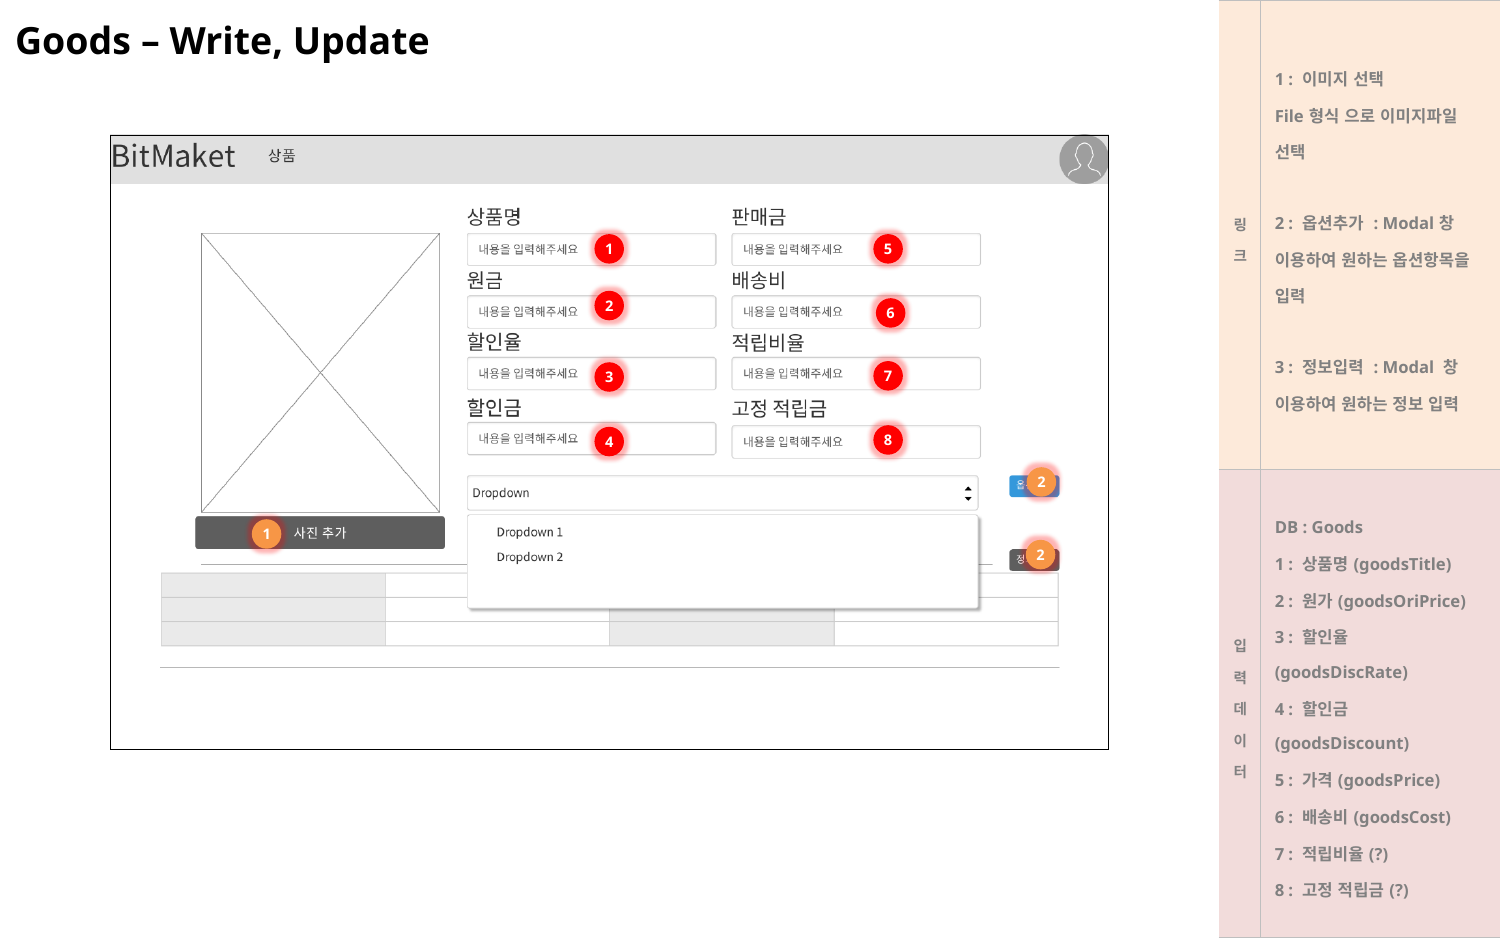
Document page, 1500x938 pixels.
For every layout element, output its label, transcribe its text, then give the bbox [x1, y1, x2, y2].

table_header 링크 [1219, 1, 1260, 469]
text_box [855, 359, 921, 393]
text_box Goods – Write, Update [0, 0, 1219, 80]
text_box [577, 232, 642, 266]
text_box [855, 232, 921, 266]
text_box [855, 423, 921, 457]
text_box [858, 296, 923, 330]
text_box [1009, 465, 1074, 499]
table_cell DB : Goods 1 : 상품명(goodsTitle) 2 : 원가(goodsOriPrice) 3 : 할인율(goodsDiscRate) 4 : 할인금(goodsDiscount) 5 : 가격(goodsPrice) 6 : 배송비(goodsCost) 7 : 적립비율(?) 8 : 고정 적립금(?) [1261, 470, 1500, 937]
picture [110, 134, 1109, 750]
table_header 1 : 이미지 선택 File형식 으로 이미지파일 선택 2 : 옵션추가 : Modal창 이용하여 원하는 옵션항목을 입력 3 : 정보입력 : Modal 창 이용하여 원하는 정보 입력 [1261, 1, 1500, 469]
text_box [234, 517, 299, 551]
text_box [577, 360, 642, 394]
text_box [1008, 537, 1073, 572]
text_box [577, 288, 642, 323]
table_cell 입력데이터 [1219, 470, 1260, 937]
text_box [577, 424, 642, 459]
